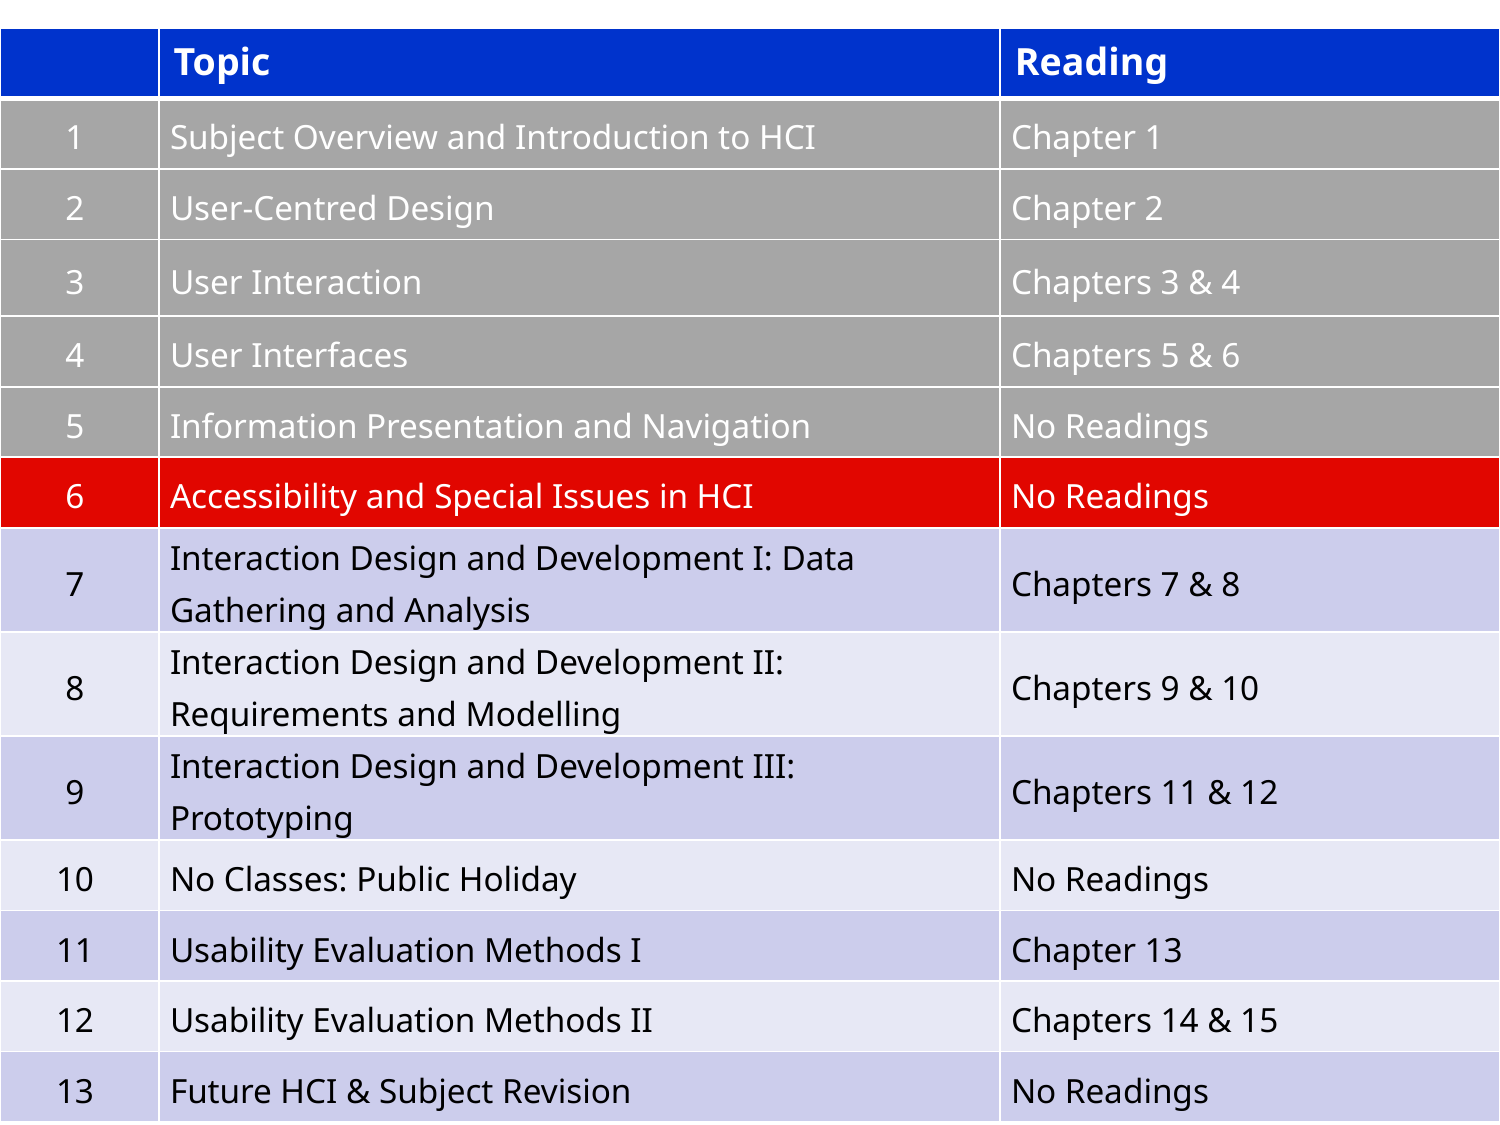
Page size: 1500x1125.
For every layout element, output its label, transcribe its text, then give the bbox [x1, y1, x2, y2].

table_cell User Interfaces [160, 317, 999, 386]
table_cell Chapter 2 [1001, 170, 1499, 239]
table_cell Chapter 13 [1001, 911, 1499, 980]
table_cell Chapters 11 & 12 [1001, 737, 1499, 839]
table_header Topic [160, 29, 999, 96]
table_cell 3 [1, 240, 158, 315]
table_cell Accessibility and Special Issues in HCI [160, 458, 999, 527]
table_cell 6 [1, 458, 158, 527]
table_cell 8 [1, 633, 158, 735]
table_cell No Readings [1001, 458, 1499, 527]
table_cell User Interaction [160, 240, 999, 315]
table_cell Usability Evaluation Methods I [160, 911, 999, 980]
table_cell 13 [1, 1052, 158, 1121]
table_cell 2 [1, 170, 158, 239]
table_cell 12 [1, 982, 158, 1051]
table_cell No Readings [1001, 1052, 1499, 1121]
table_cell 11 [1, 911, 158, 980]
table_cell No Readings [1001, 388, 1499, 456]
table_cell Chapter 1 [1001, 101, 1499, 168]
table_cell Usability Evaluation Methods II [160, 982, 999, 1051]
table_cell Information Presentation and Navigation [160, 388, 999, 456]
table_cell 7 [1, 529, 158, 631]
table_cell No Readings [1001, 841, 1499, 910]
table_cell No Classes: Public Holiday [160, 841, 999, 910]
table_cell 4 [1, 317, 158, 386]
table_cell Chapters 7 & 8 [1001, 529, 1499, 631]
table_cell Interaction Design and Development III: Prototyping [160, 737, 999, 839]
table_cell 9 [1, 737, 158, 839]
table_cell Chapters 5 & 6 [1001, 317, 1499, 386]
table_cell 10 [1, 841, 158, 910]
table_cell Chapters 14 & 15 [1001, 982, 1499, 1051]
table_cell 5 [1, 388, 158, 456]
table_cell Interaction Design and Development I: Data Gathering and Analysis [160, 529, 999, 631]
table_cell 1 [1, 101, 158, 168]
table_cell User-Centred Design [160, 170, 999, 239]
table_cell Interaction Design and Development II: Requirements and Modelling [160, 633, 999, 735]
table_cell Subject Overview and Introduction to HCI [160, 101, 999, 168]
table_cell Chapters 9 & 10 [1001, 633, 1499, 735]
table_cell Chapters 3 & 4 [1001, 240, 1499, 315]
table_header [1, 29, 158, 96]
table_cell Future HCI & Subject Revision [160, 1052, 999, 1121]
table_header Reading [1001, 29, 1499, 96]
